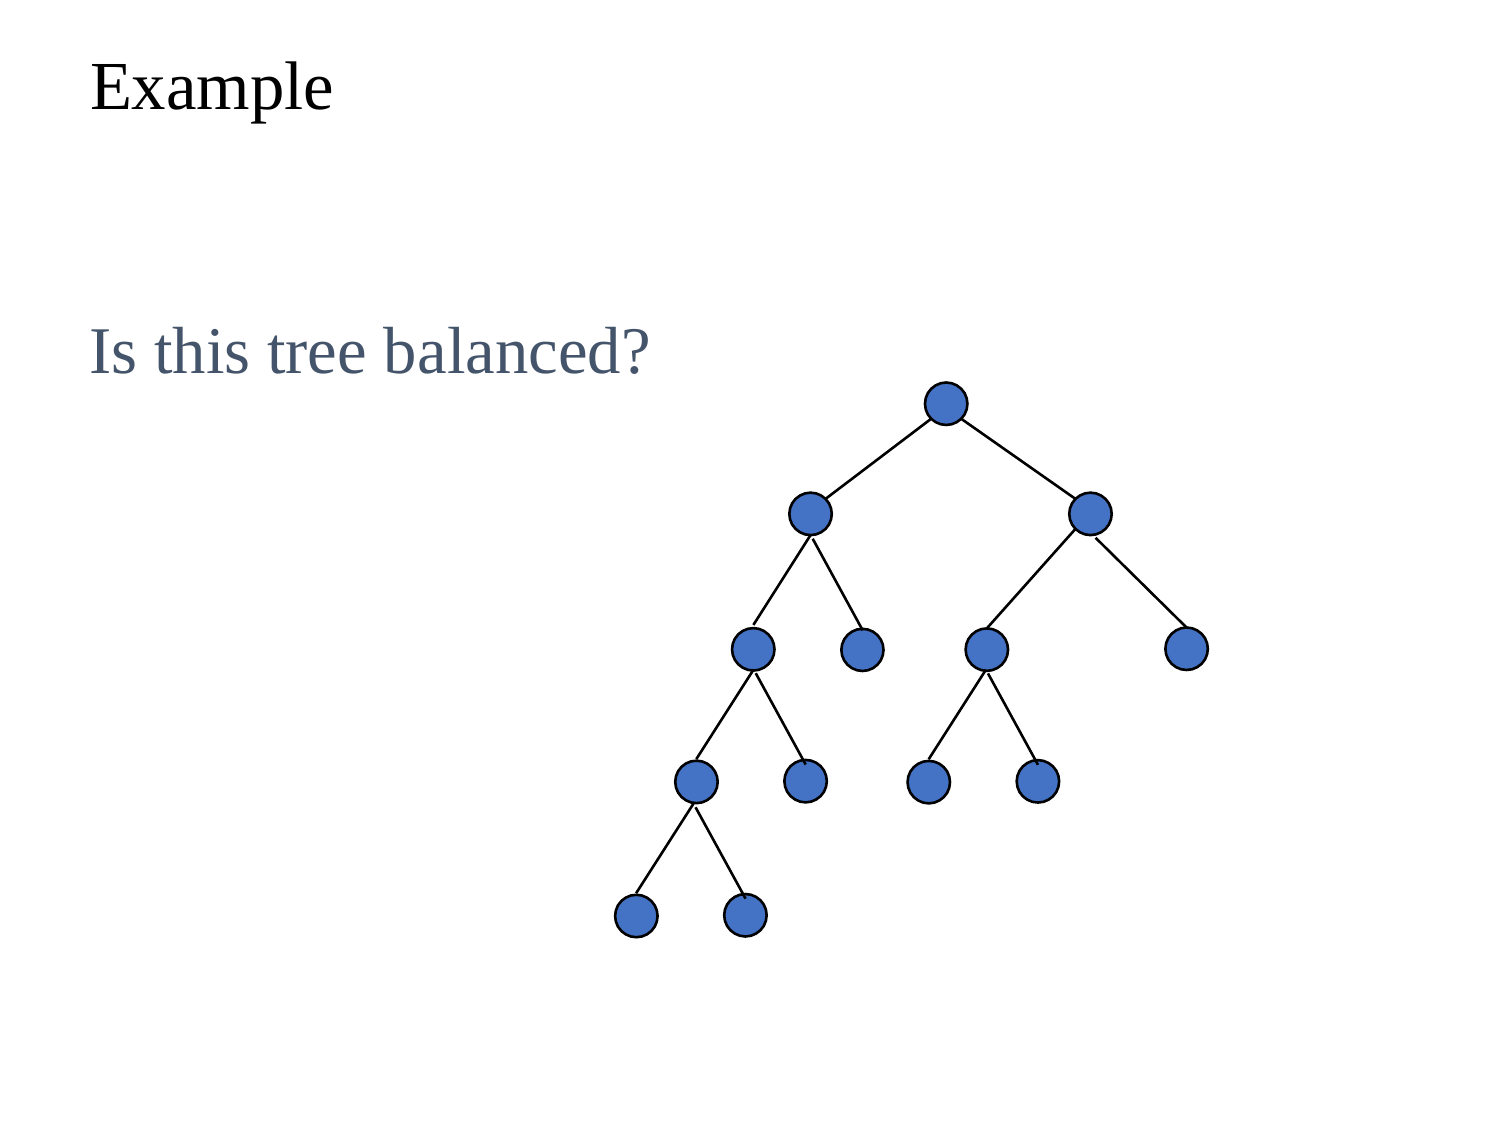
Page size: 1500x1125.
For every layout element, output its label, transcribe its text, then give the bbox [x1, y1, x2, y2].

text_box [615, 382, 1208, 938]
text_box Is this tree balanced? [74, 299, 668, 395]
title Example [75, 24, 1425, 150]
